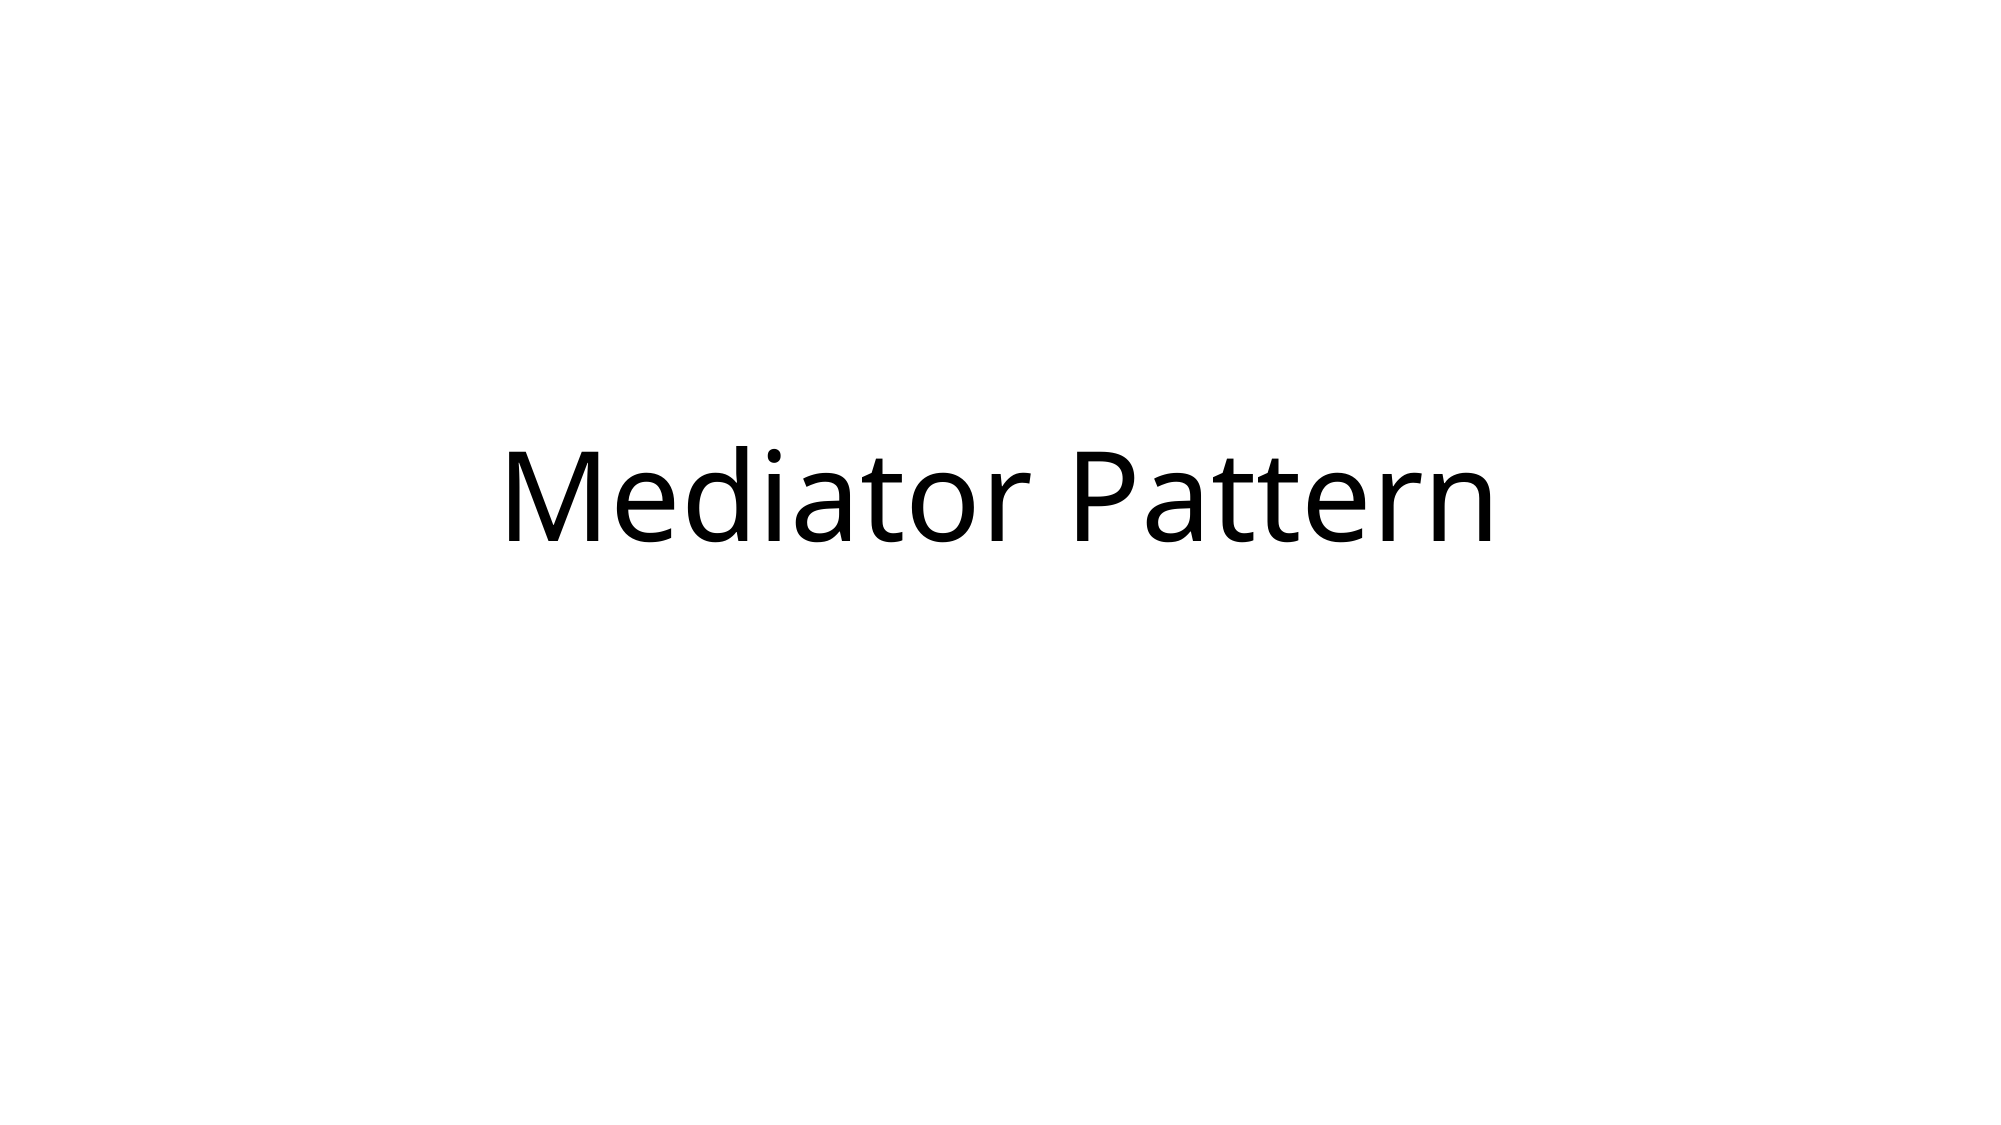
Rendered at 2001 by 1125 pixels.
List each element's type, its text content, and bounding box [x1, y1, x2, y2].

title Mediator Pattern [249, 184, 1750, 576]
